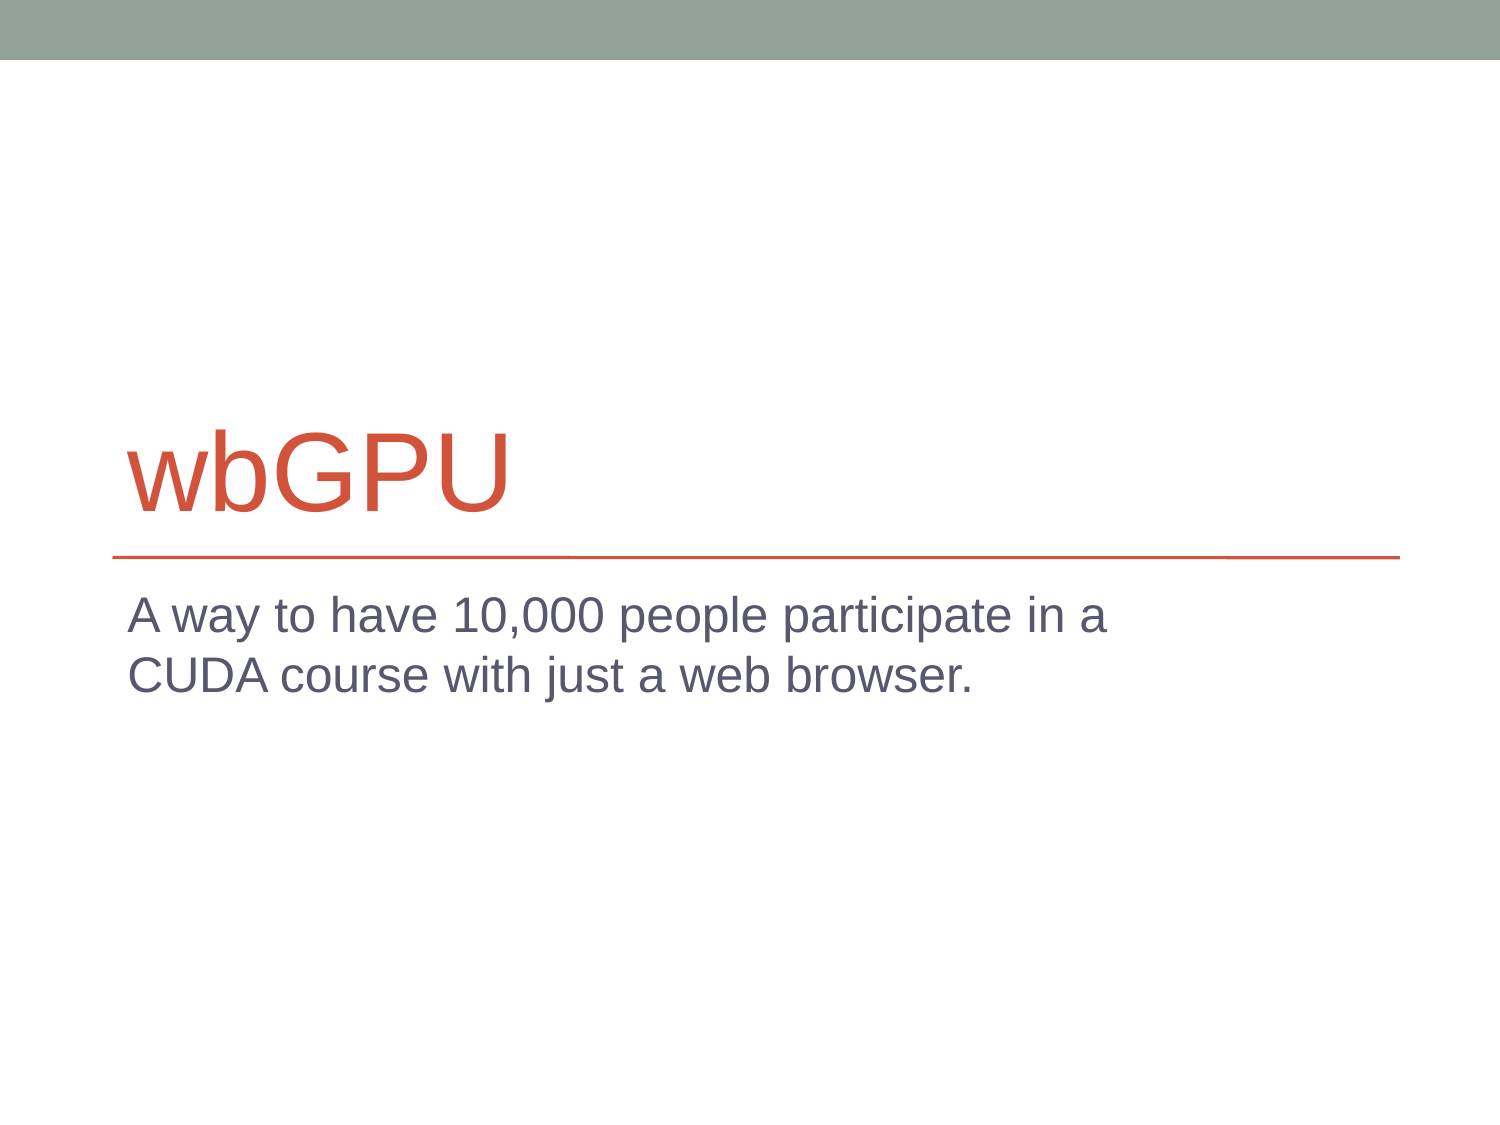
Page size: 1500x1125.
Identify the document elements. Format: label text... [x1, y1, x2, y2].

text_box A way to have 10,000 people participate in a CUDA course with just a web browser. [112, 575, 1163, 863]
text_box wbGPU [112, 224, 1400, 541]
